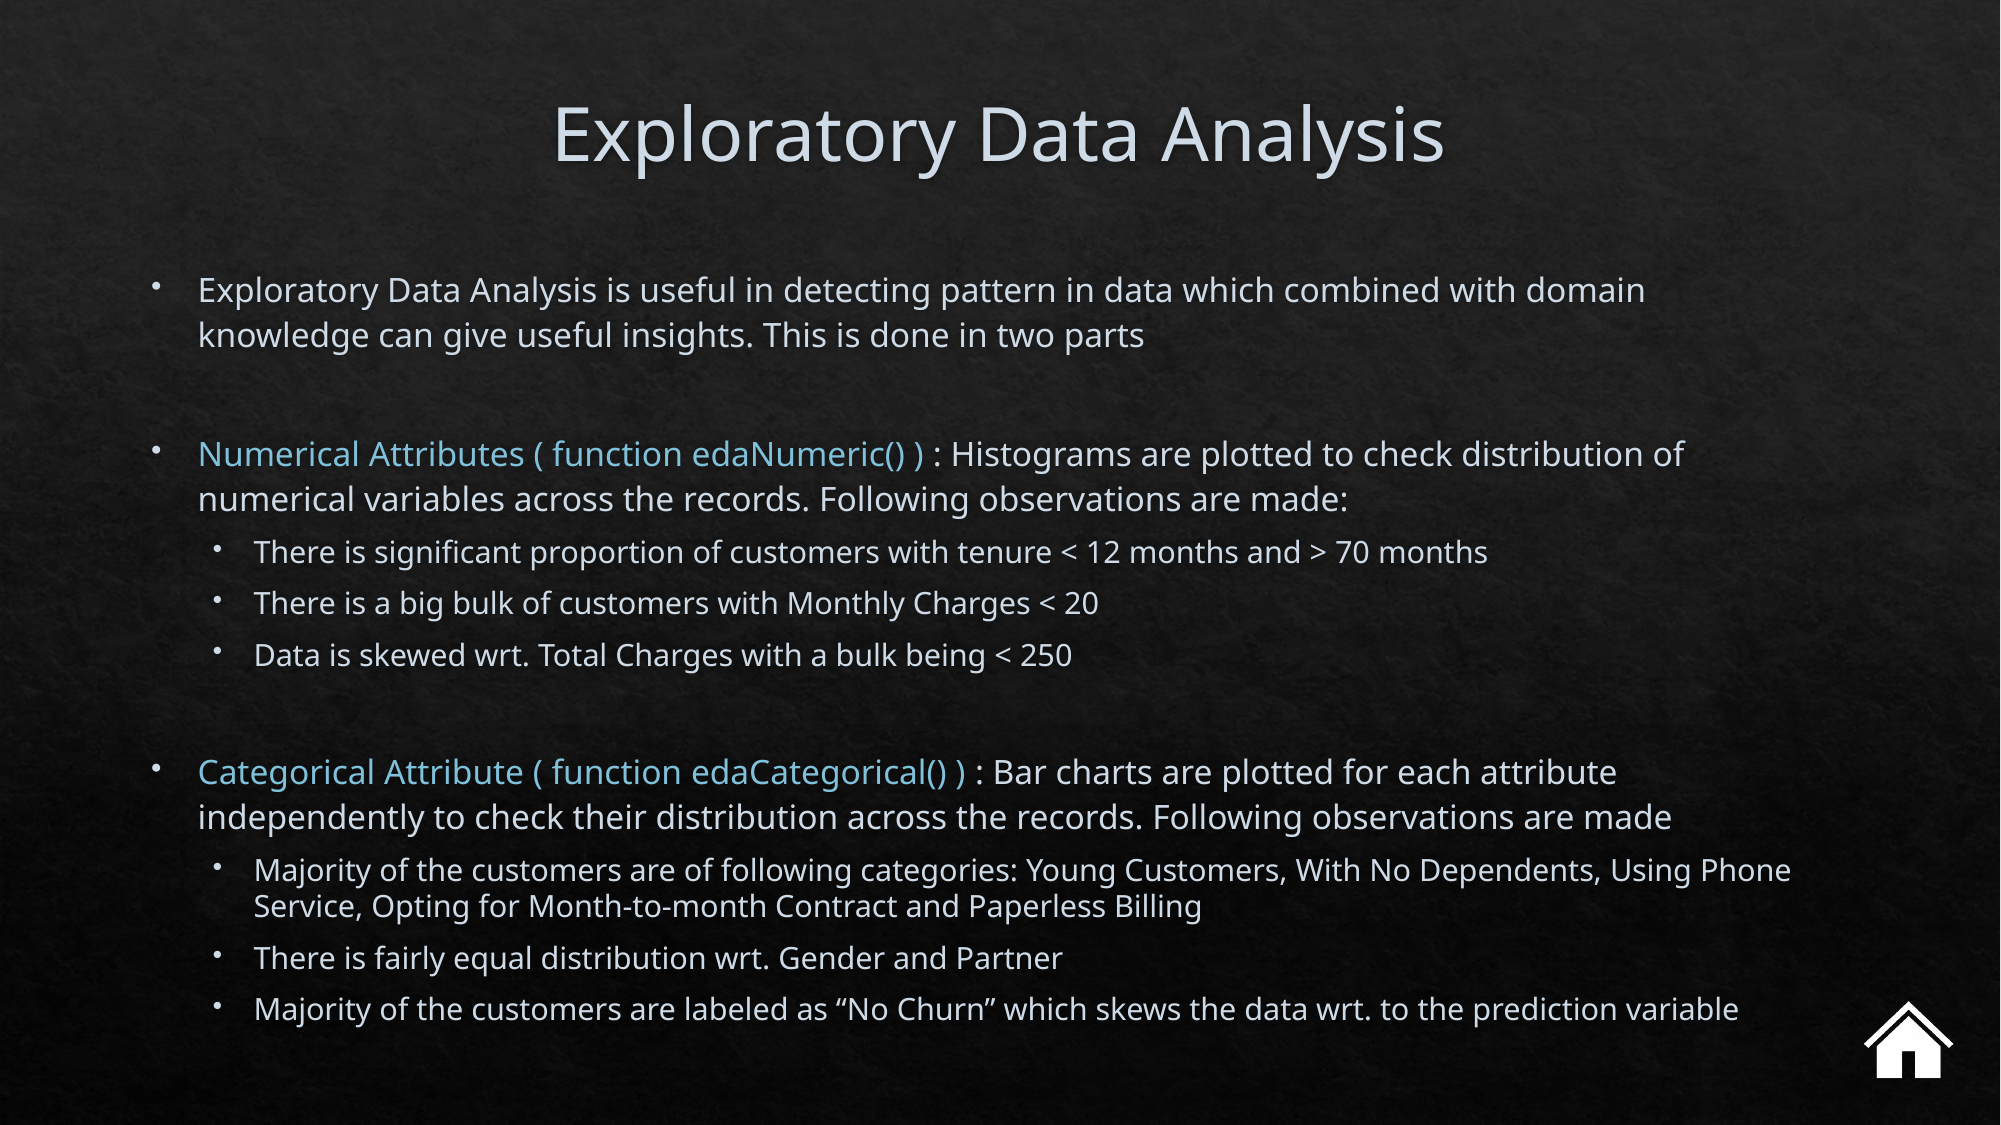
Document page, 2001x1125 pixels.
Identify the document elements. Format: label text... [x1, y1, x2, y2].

picture [1856, 988, 1960, 1092]
list Exploratory Data Analysis is useful in detecting pattern in data which combined with domain knowledge can give useful insights. This is done in two parts Numerical Attributes ( function edaNumeric() ) : Histograms are plotted to check distribution of numerical variables across the records. Following observations are made: There is significant proportion of customers with tenure < 12 months and > 70 months There is a big bulk of customers with Monthly Charges < 20 Data is skewed wrt. Total Charges with a bulk being < 250 Categorical Attribute ( function edaCategorical() ) : Bar charts are plotted for each attribute independently to check their distribution across the records. Following observations are made Majority of the customers are of following categories: Young Customers, With No Dependents, Using Phone Service, Opting for Month-to-month Contract and Paperless Billing There is fairly equal distribution wrt. Gender and Partner Majority of the customers are labeled as “No Churn” which skews the data wrt. to the prediction variable [131, 257, 1831, 1048]
title Exploratory Data Analysis [149, 33, 1849, 241]
